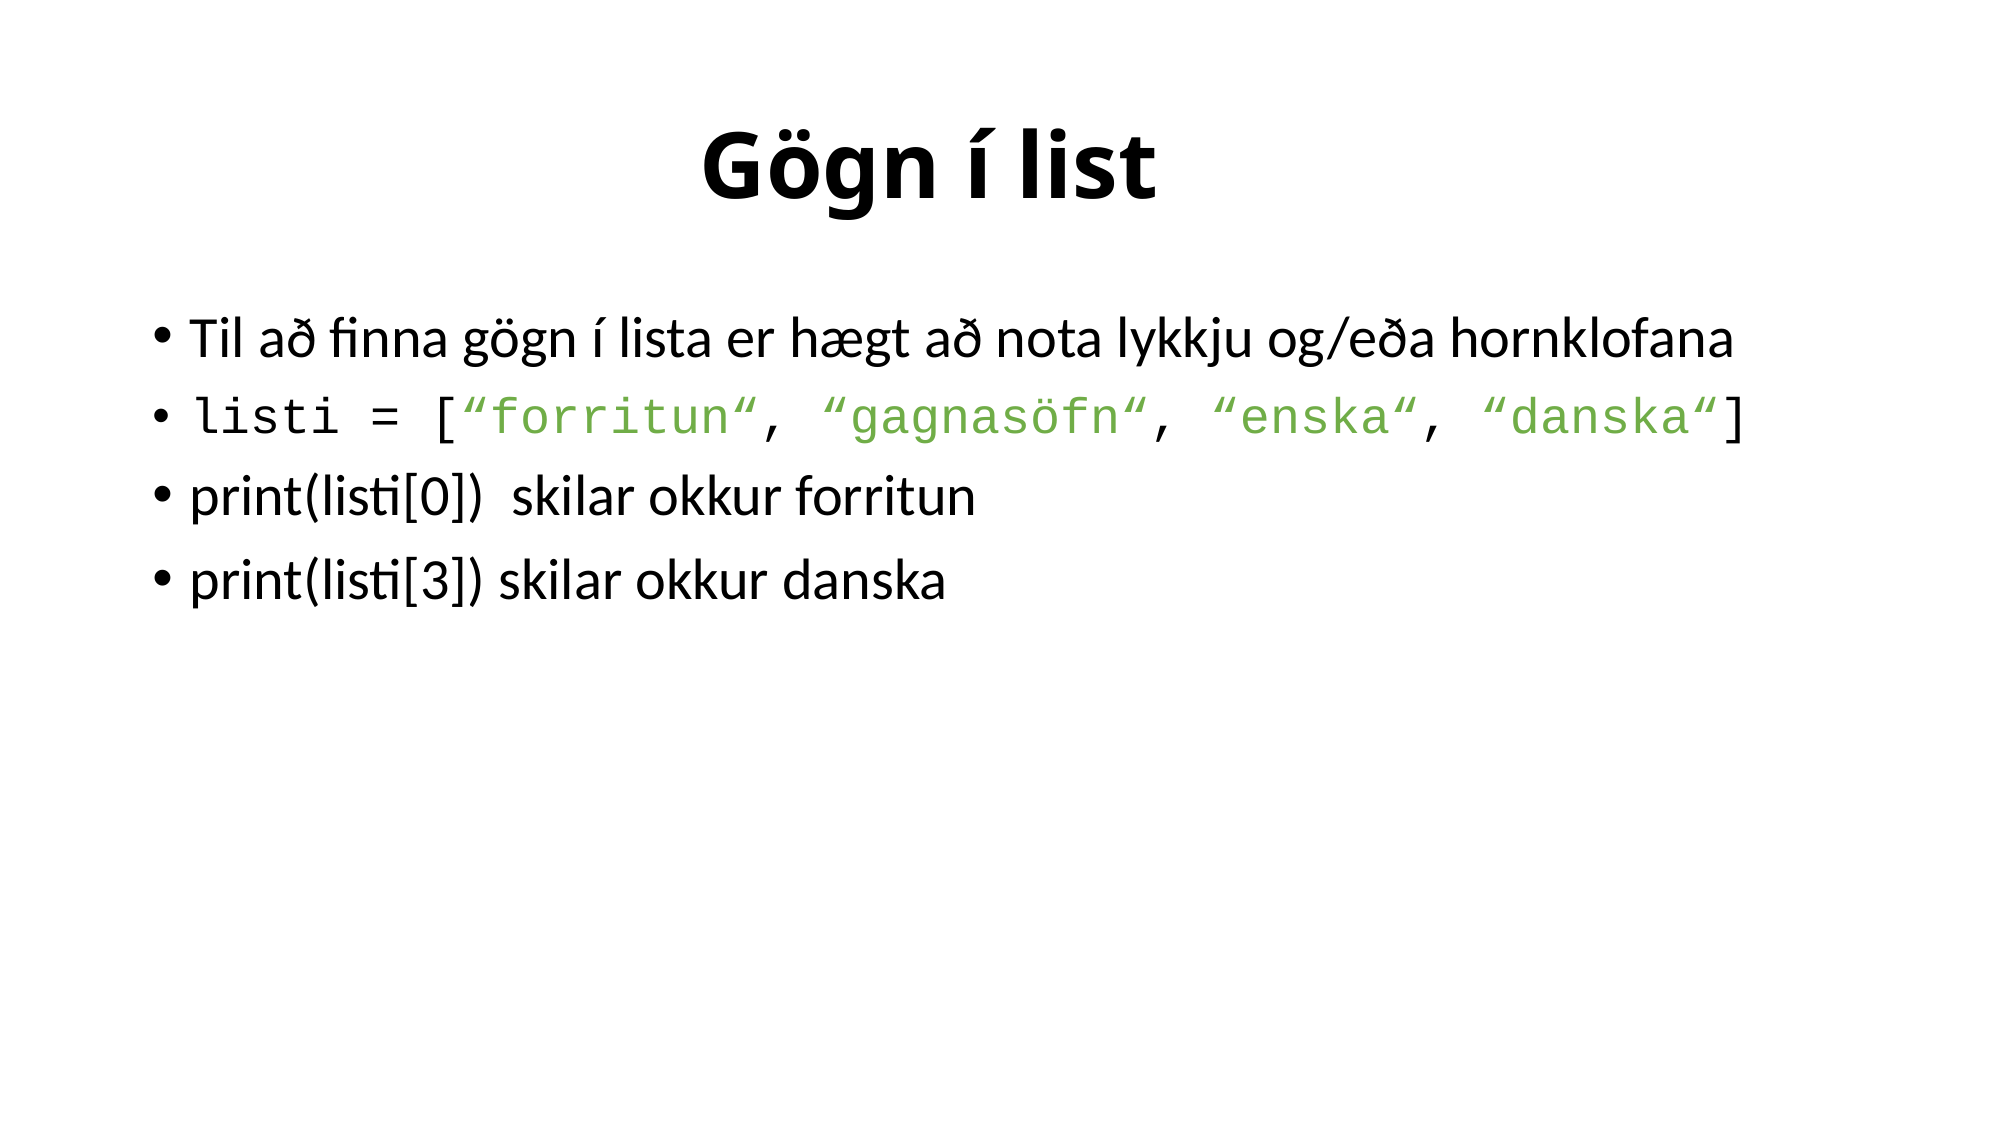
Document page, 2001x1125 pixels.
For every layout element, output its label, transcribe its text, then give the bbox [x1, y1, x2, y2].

list Til að finna gögn í lista er hægt að nota lykkju og/eða hornklofana listi = [“forritun“, “gagnasöfn“, “enska“, “danska“] print(listi[0]) skilar okkur forritun print(listi[3]) skilar okkur danska [137, 299, 1863, 1014]
title Gögn í list [137, 59, 1863, 278]
